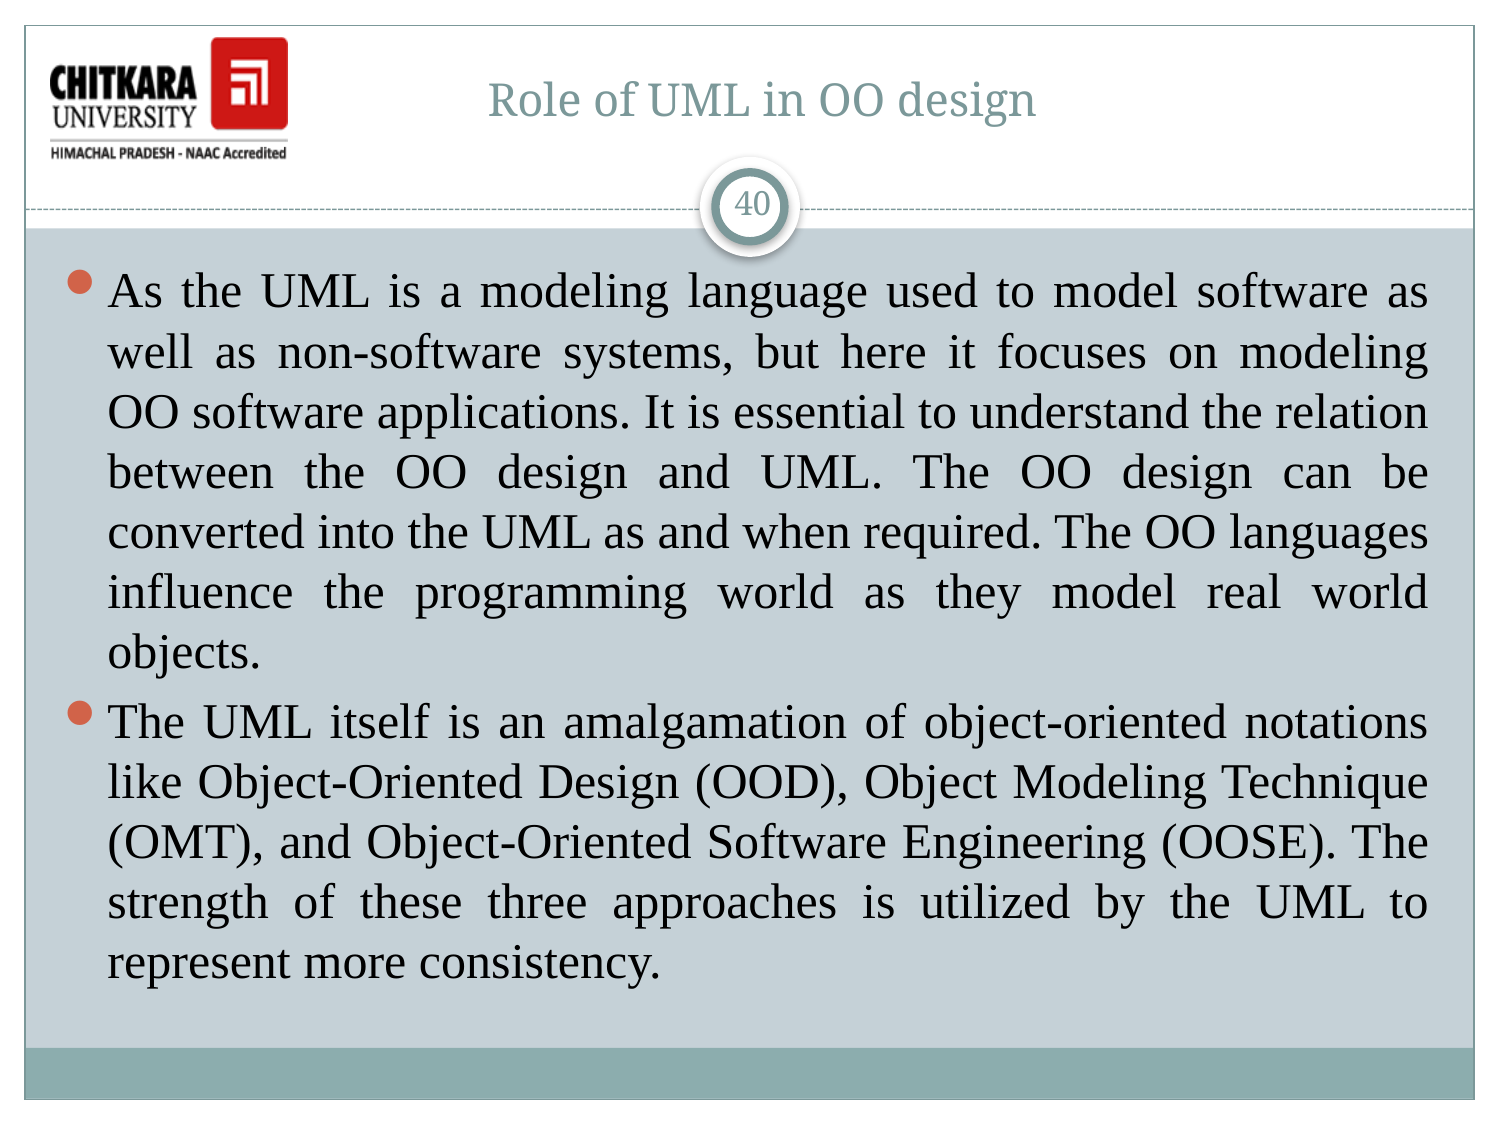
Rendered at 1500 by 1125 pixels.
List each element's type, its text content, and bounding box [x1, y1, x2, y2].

title Role of UML in OO design [62, 62, 1463, 187]
slide_number 40 [715, 168, 791, 241]
list As the UML is a modeling language used to model software as well as non-software systems, but here it focuses on modeling OO software applications. It is essential to understand the relation between the OO design and UML. The OO design can be converted into the UML as and when required. The OO languages influence the programming world as they model real world objects. The UML itself is an amalgamation of object-oriented notations like Object-Oriented Design (OOD), Object Modeling Technique (OMT), and Object-Oriented Software Engineering (OOSE). The strength of these three approaches is utilized by the UML to represent more consistency. [49, 250, 1445, 1001]
picture [49, 37, 288, 163]
